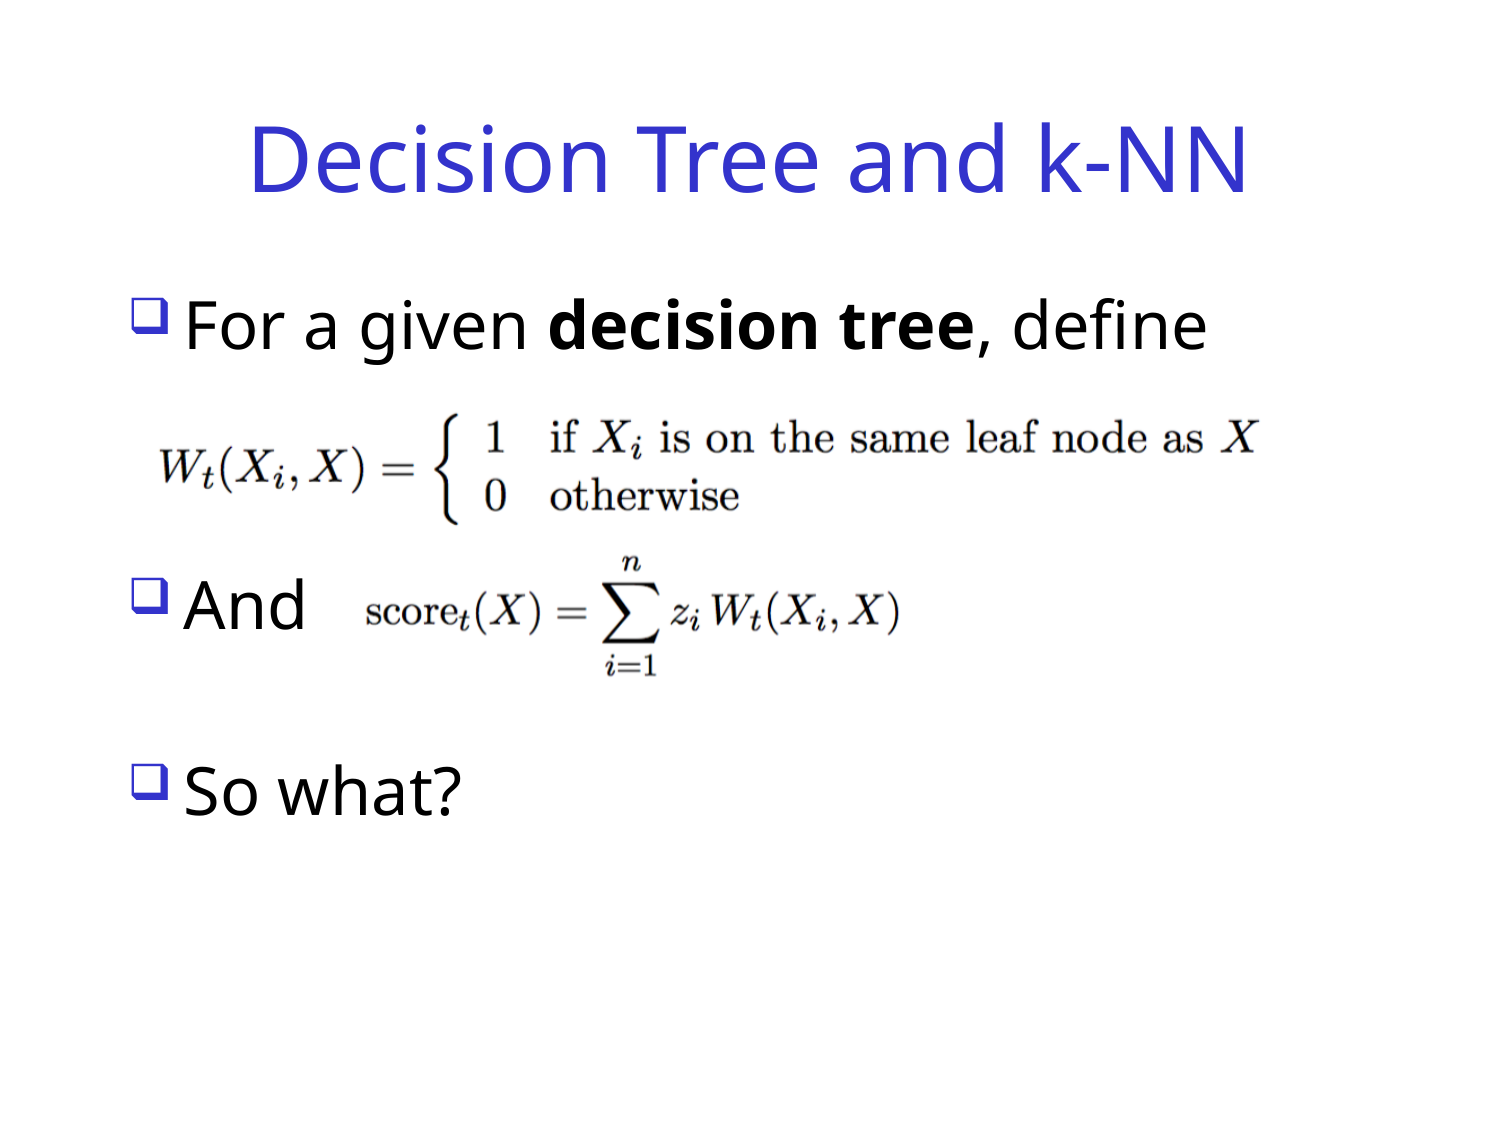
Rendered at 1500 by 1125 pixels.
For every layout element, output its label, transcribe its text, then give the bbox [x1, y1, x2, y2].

picture [143, 387, 1275, 688]
list For a given decision tree, define And So what? [112, 274, 1401, 1001]
title Decision Tree and k-NN [112, 62, 1388, 251]
